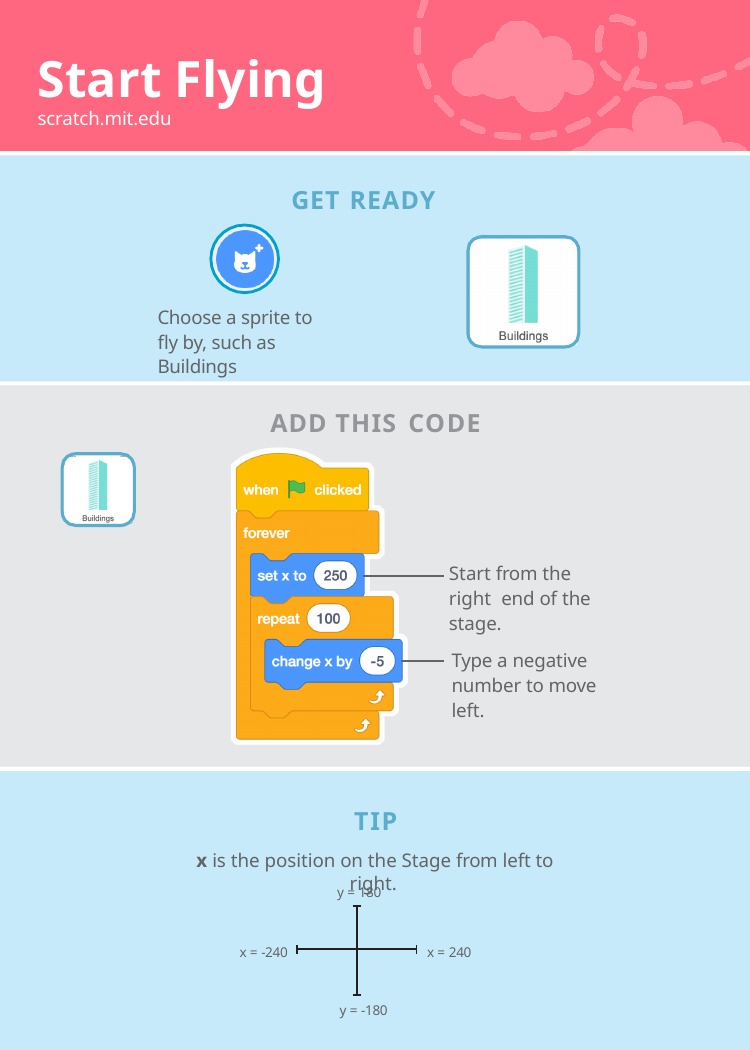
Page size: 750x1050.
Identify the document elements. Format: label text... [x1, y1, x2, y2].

text_box [0, 771, 750, 1050]
text_box [210, 224, 244, 257]
text_box [210, 261, 239, 293]
text_box [358, 151, 750, 156]
text_box x is the position on the Stage from left to right. [178, 831, 572, 895]
text_box y = 180 [335, 881, 388, 900]
text_box [230, 447, 408, 745]
text_box [210, 224, 279, 293]
text_box Choose a sprite to fly by, such as Buildings [155, 300, 334, 378]
text_box [467, 236, 579, 348]
text_box [413, 0, 750, 151]
text_box TIP [178, 787, 572, 831]
text_box [245, 224, 279, 254]
text_box [0, 381, 750, 386]
text_box y = -180 [337, 999, 390, 1019]
text_box [0, 151, 35, 156]
text_box x = 240 [424, 942, 474, 961]
text_box GET READY [289, 182, 461, 215]
text_box [251, 263, 279, 293]
text_box ADD THIS CODE [196, 405, 554, 438]
title Start Flying scratch.mit.edu [35, 46, 358, 224]
text_box [0, 386, 750, 766]
text_box [62, 453, 135, 526]
text_box [0, 156, 750, 381]
text_box x = -240 [237, 942, 291, 961]
text_box [0, 0, 413, 151]
text_box Type a negative number to move left. [449, 644, 628, 721]
text_box [0, 766, 750, 771]
text_box Start from the right end of the stage. [446, 557, 625, 635]
